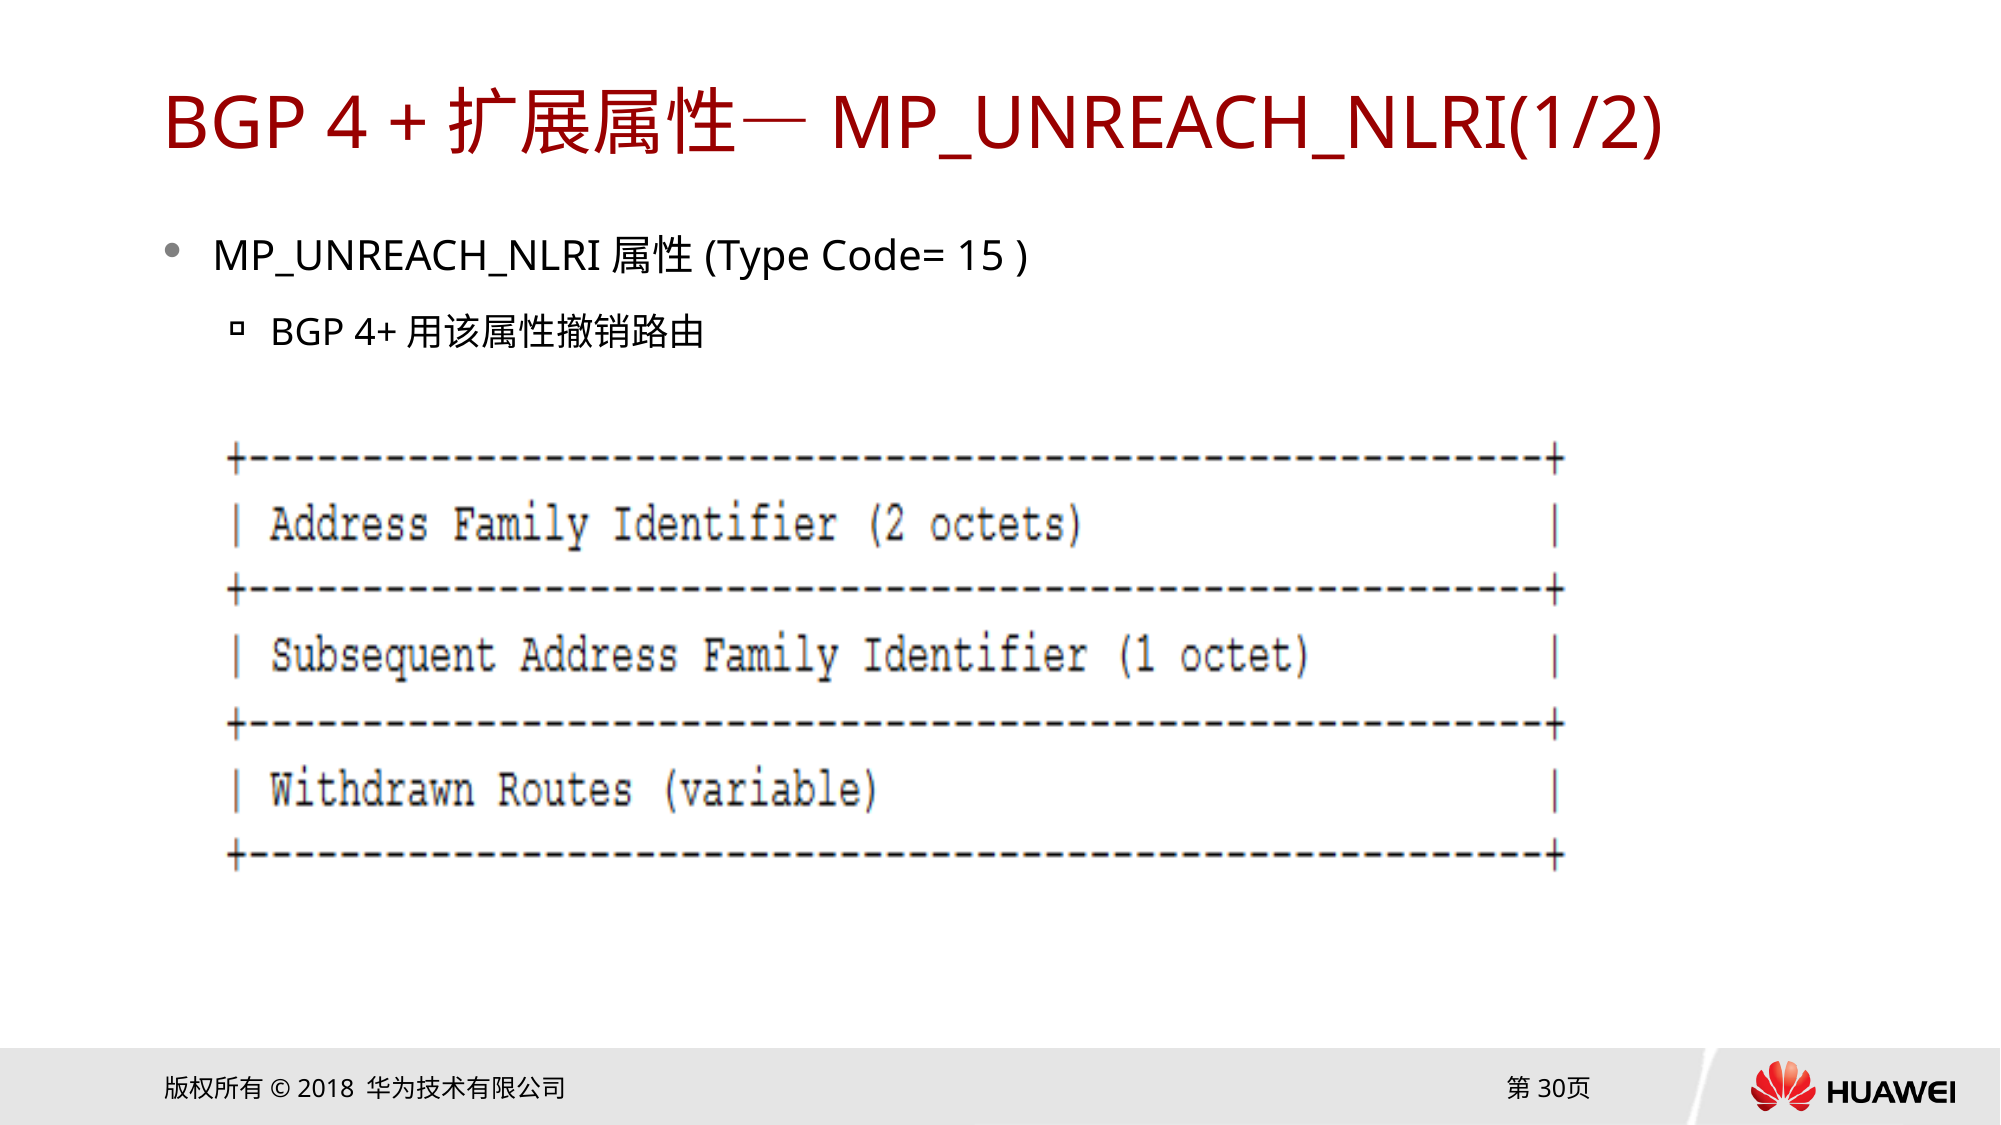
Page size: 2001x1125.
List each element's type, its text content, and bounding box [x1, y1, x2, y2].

picture [214, 414, 1585, 906]
picture [0, 1048, 2000, 1125]
title BGP 4 +扩展属性—MP_UNREACH_NLRI(1/2) [149, 47, 1883, 191]
list MP_UNREACH_NLRI属性(Type Code= 15 ) BGP 4+用该属性撤销路由 [149, 202, 1883, 971]
